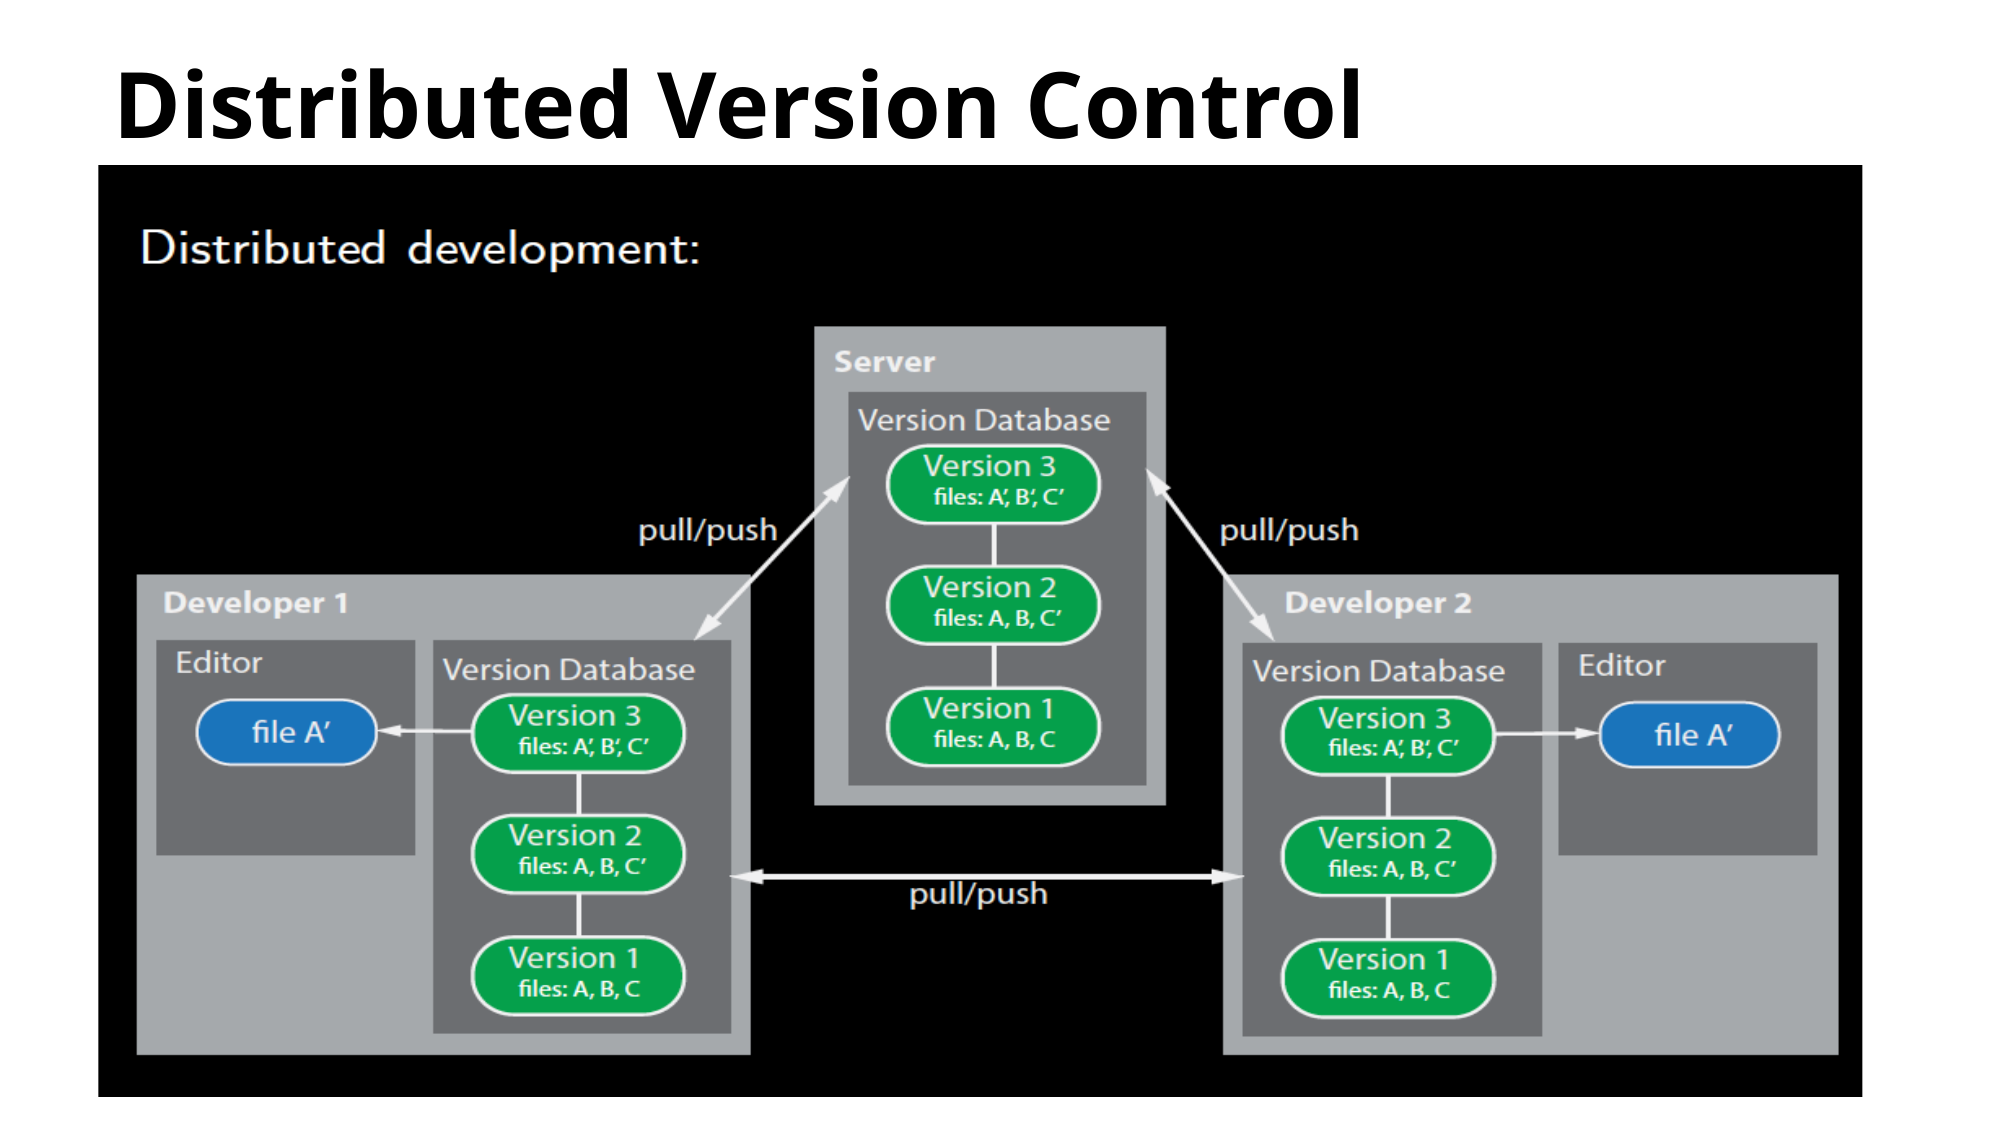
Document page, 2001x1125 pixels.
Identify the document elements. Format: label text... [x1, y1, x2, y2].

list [98, 164, 1863, 1097]
title Distributed Version Control [98, 0, 1824, 164]
